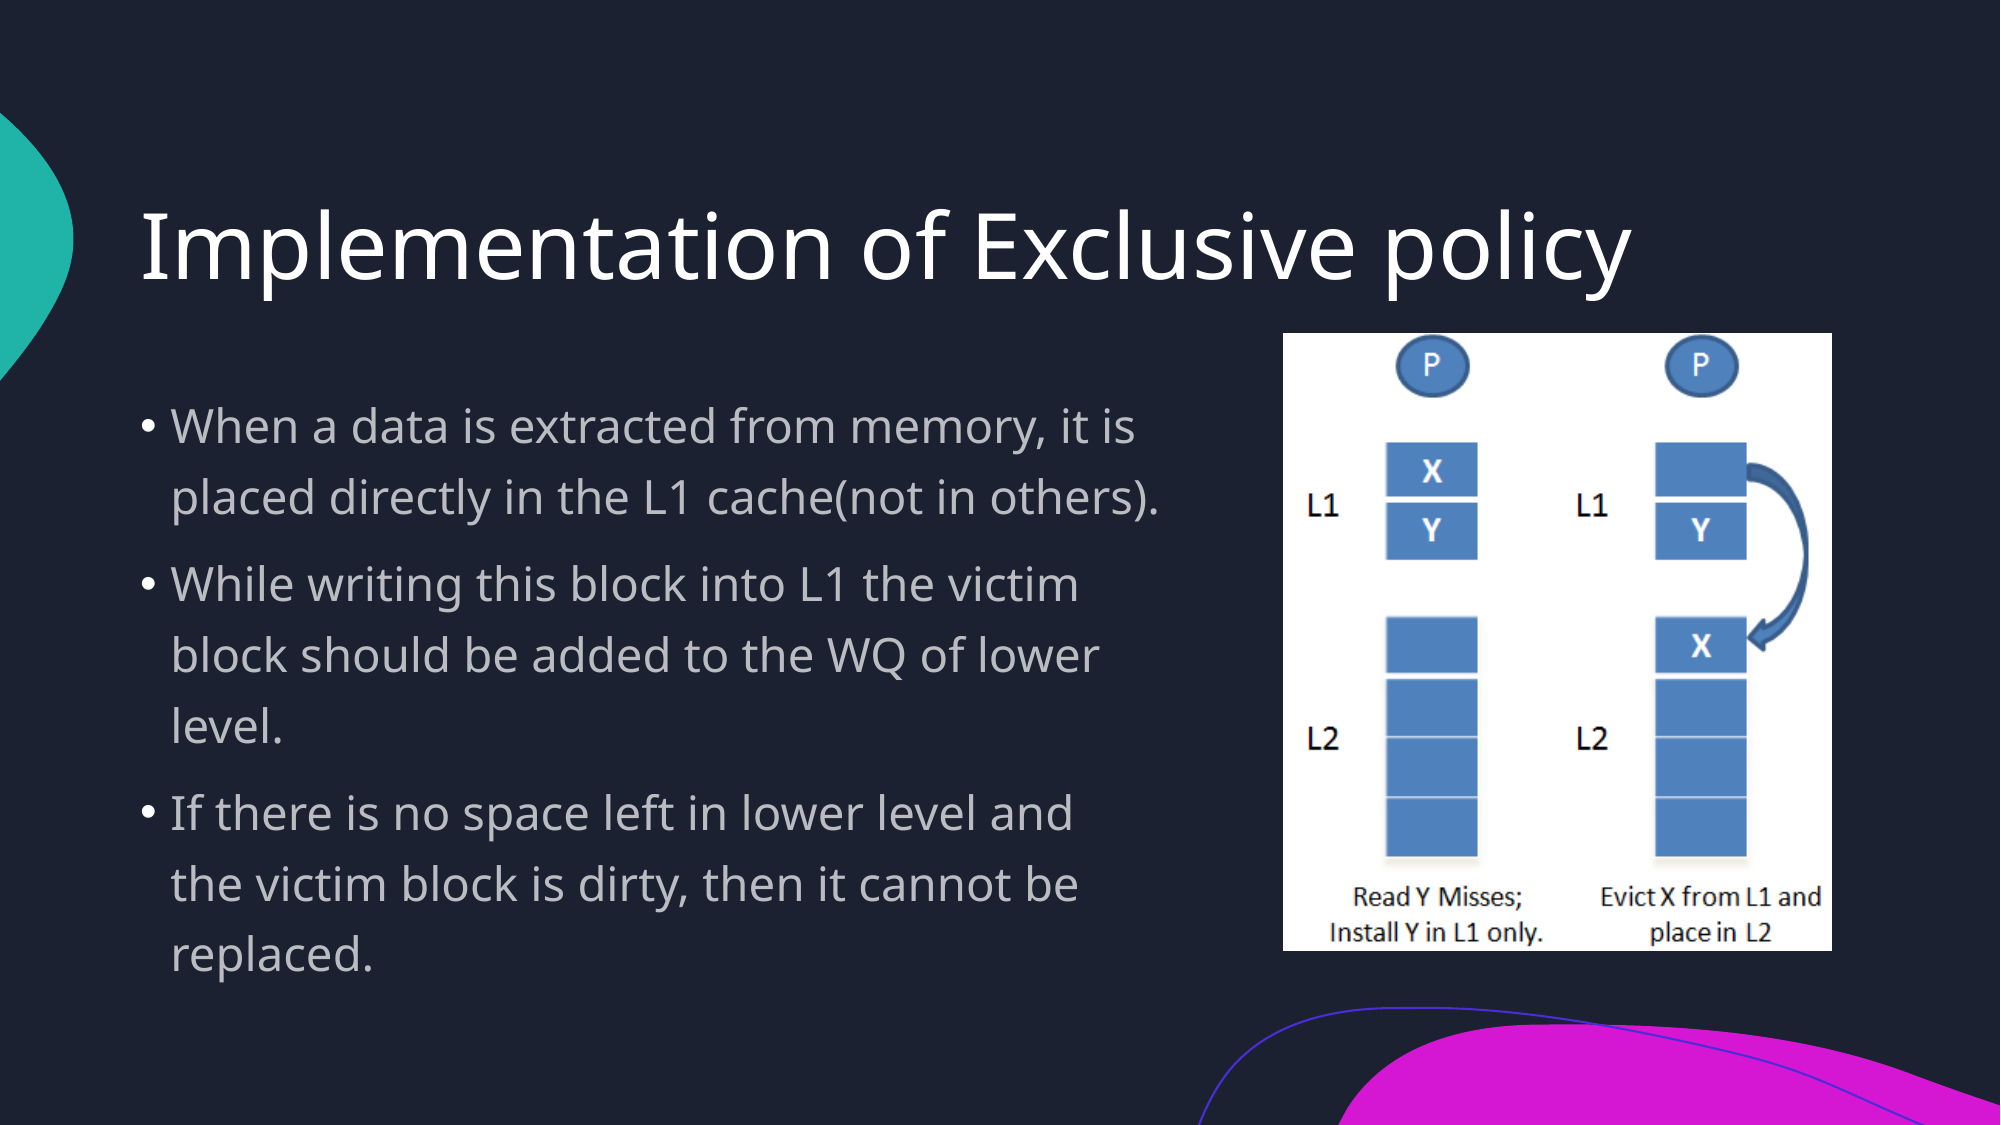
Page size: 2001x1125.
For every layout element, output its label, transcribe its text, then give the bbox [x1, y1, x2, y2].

picture [1283, 333, 1832, 951]
list When a data is extracted from memory, it is placed directly in the L1 cache(not in others). While writing this block into L1 the victim block should be added to the WQ of lower level. If there is no space left in lower level and the victim block is dirty, then it cannot be replaced. [125, 375, 1191, 1002]
title Implementation of Exclusive policy [125, 125, 1875, 375]
